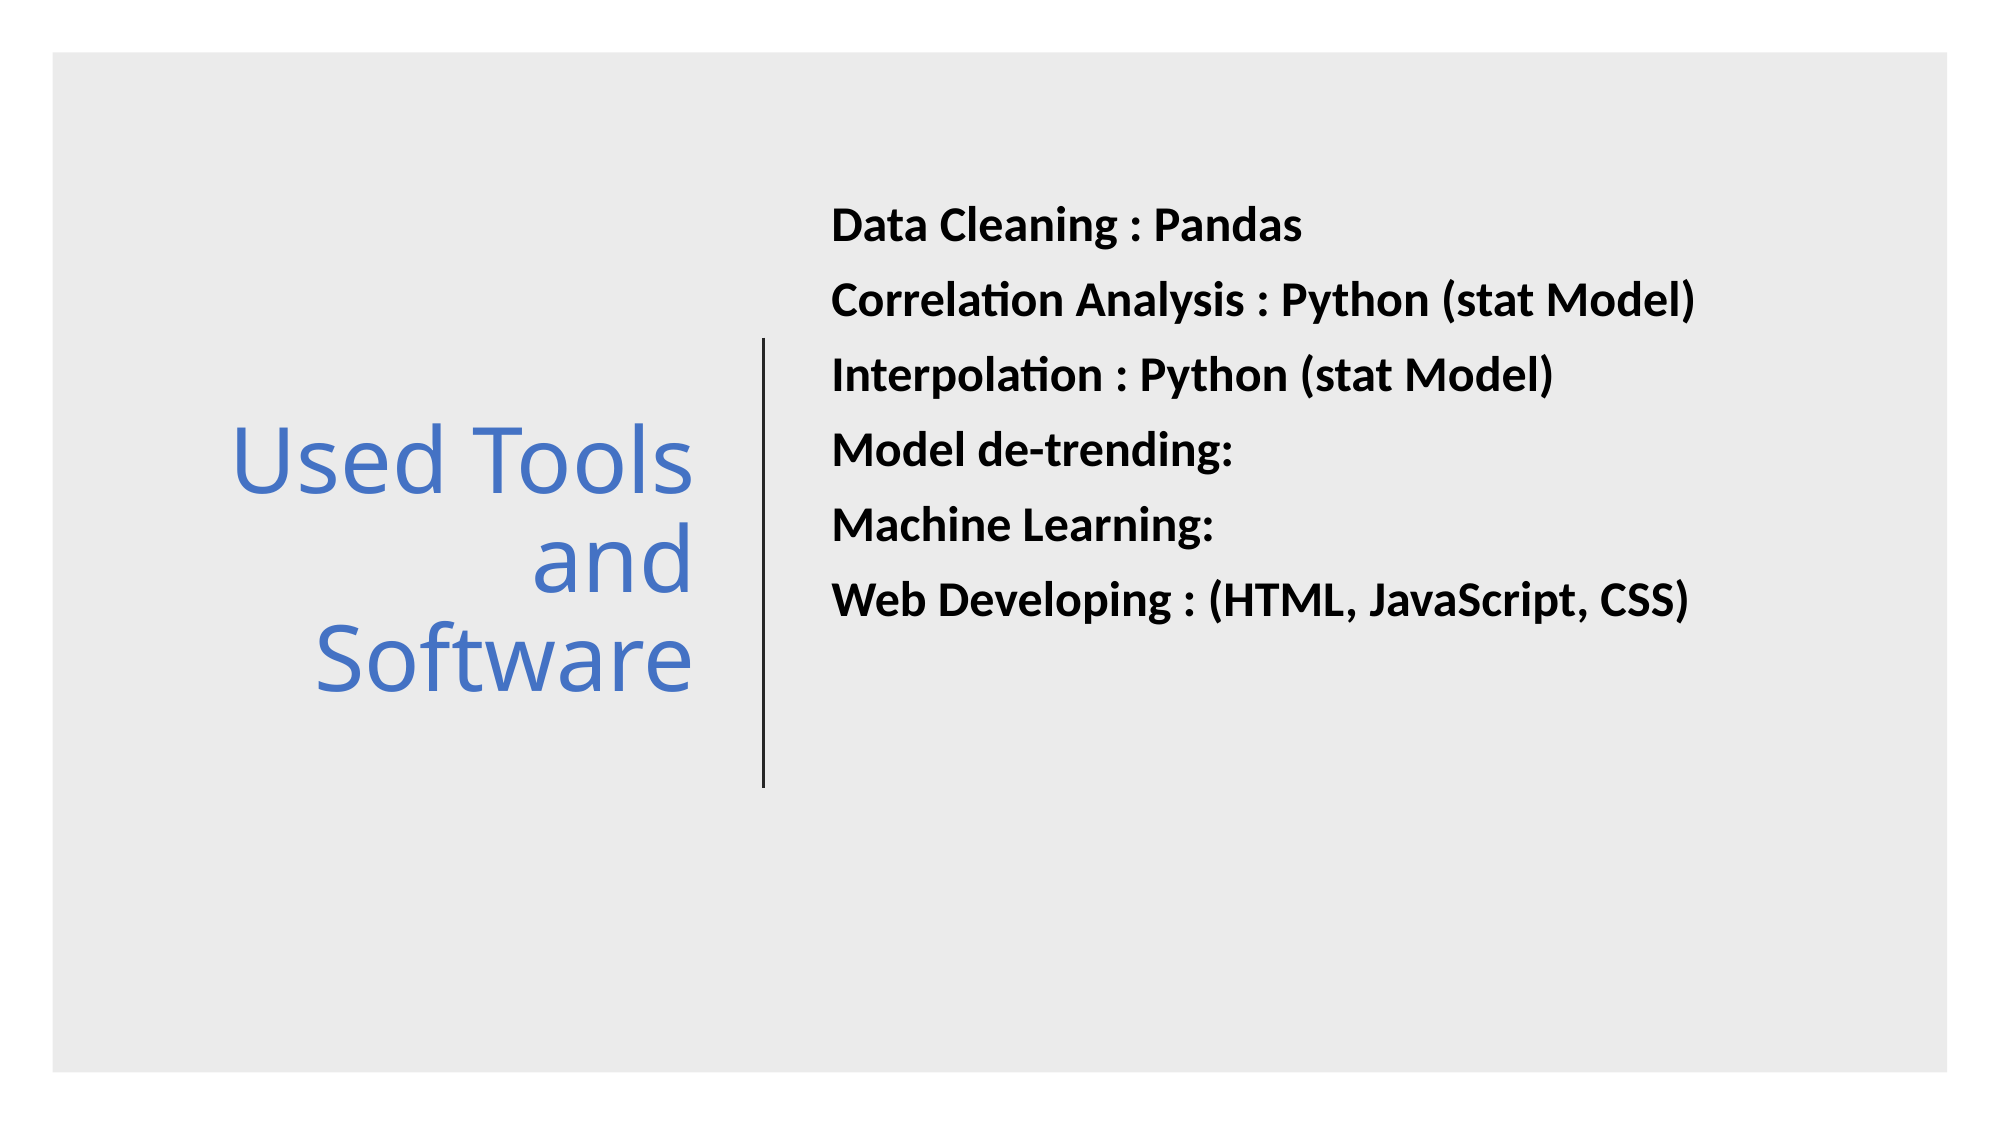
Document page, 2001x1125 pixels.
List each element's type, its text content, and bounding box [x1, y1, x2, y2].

text_box [52, 51, 1948, 1073]
title Used Tools and Software [137, 158, 711, 967]
list Data Cleaning : Pandas Correlation Analysis : Python (stat Model) Interpolation : Python (stat Model) Model de-trending: Machine Learning: Web Developing : (HTML, JavaScript, CSS) [816, 158, 1863, 967]
